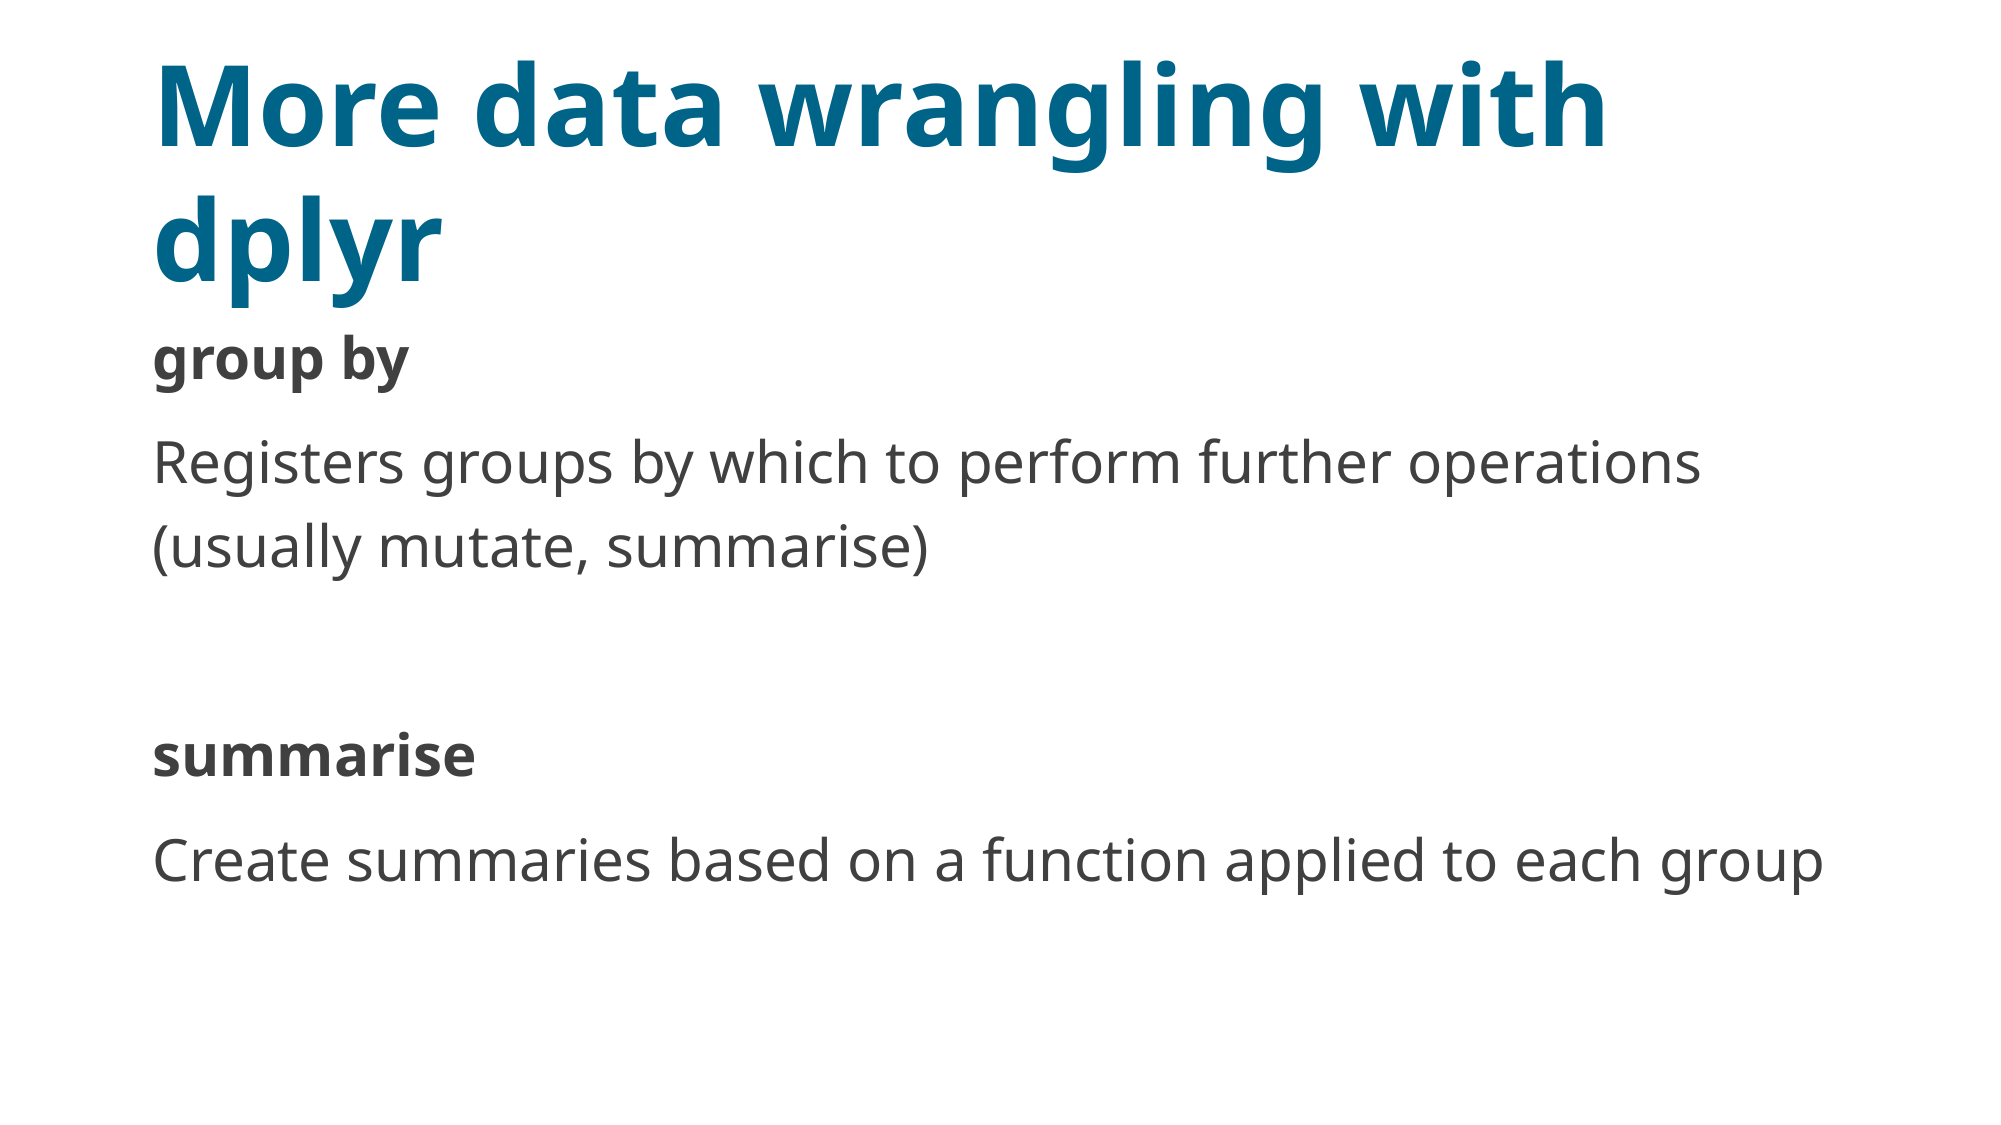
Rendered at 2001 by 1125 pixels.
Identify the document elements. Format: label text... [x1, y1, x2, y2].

list group by Registers groups by which to perform further operations (usually mutate, summarise) summarise Create summaries based on a function applied to each group [137, 299, 1863, 1066]
title More data wrangling with dplyr [137, 59, 1863, 278]
